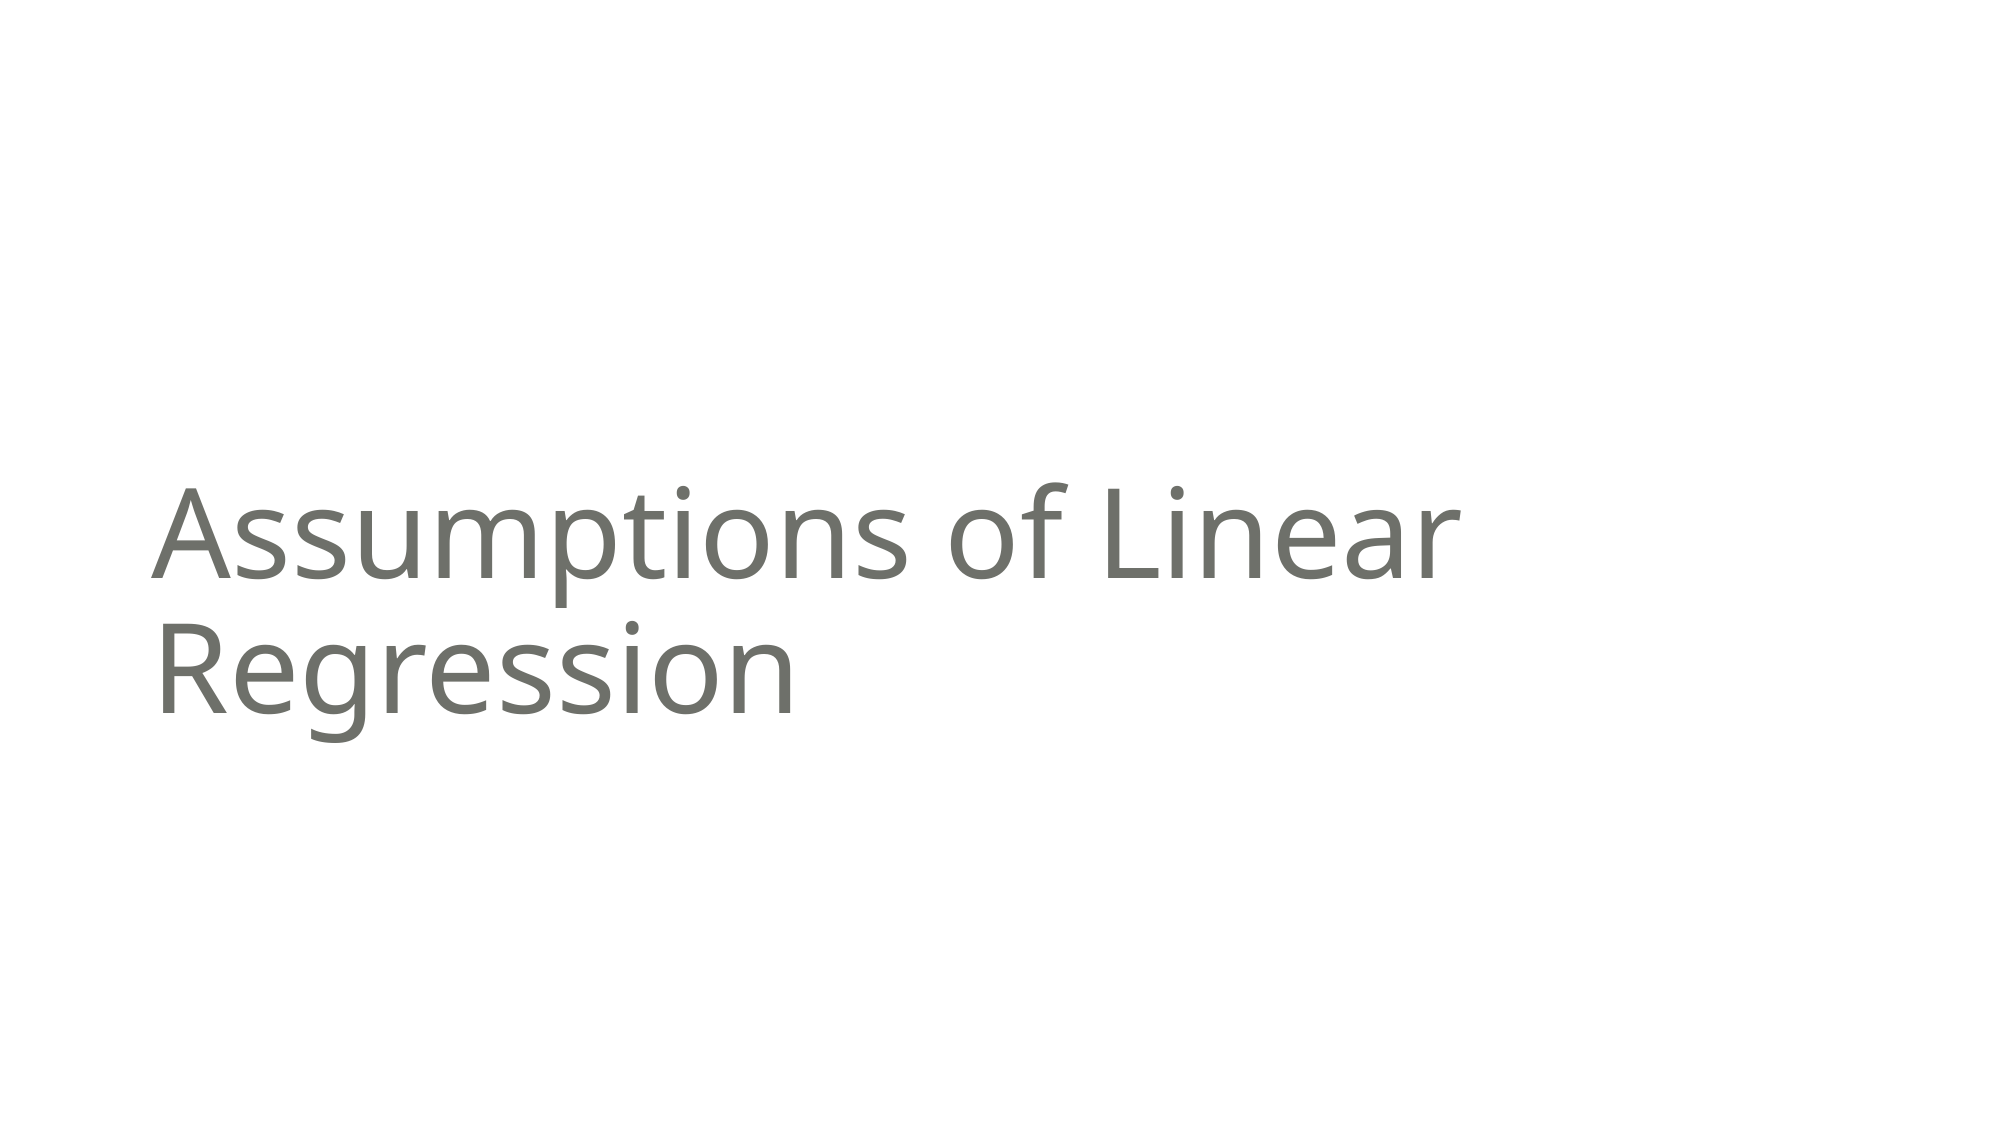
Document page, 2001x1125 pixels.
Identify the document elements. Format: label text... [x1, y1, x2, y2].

title Assumptions of Linear Regression [136, 280, 1862, 749]
